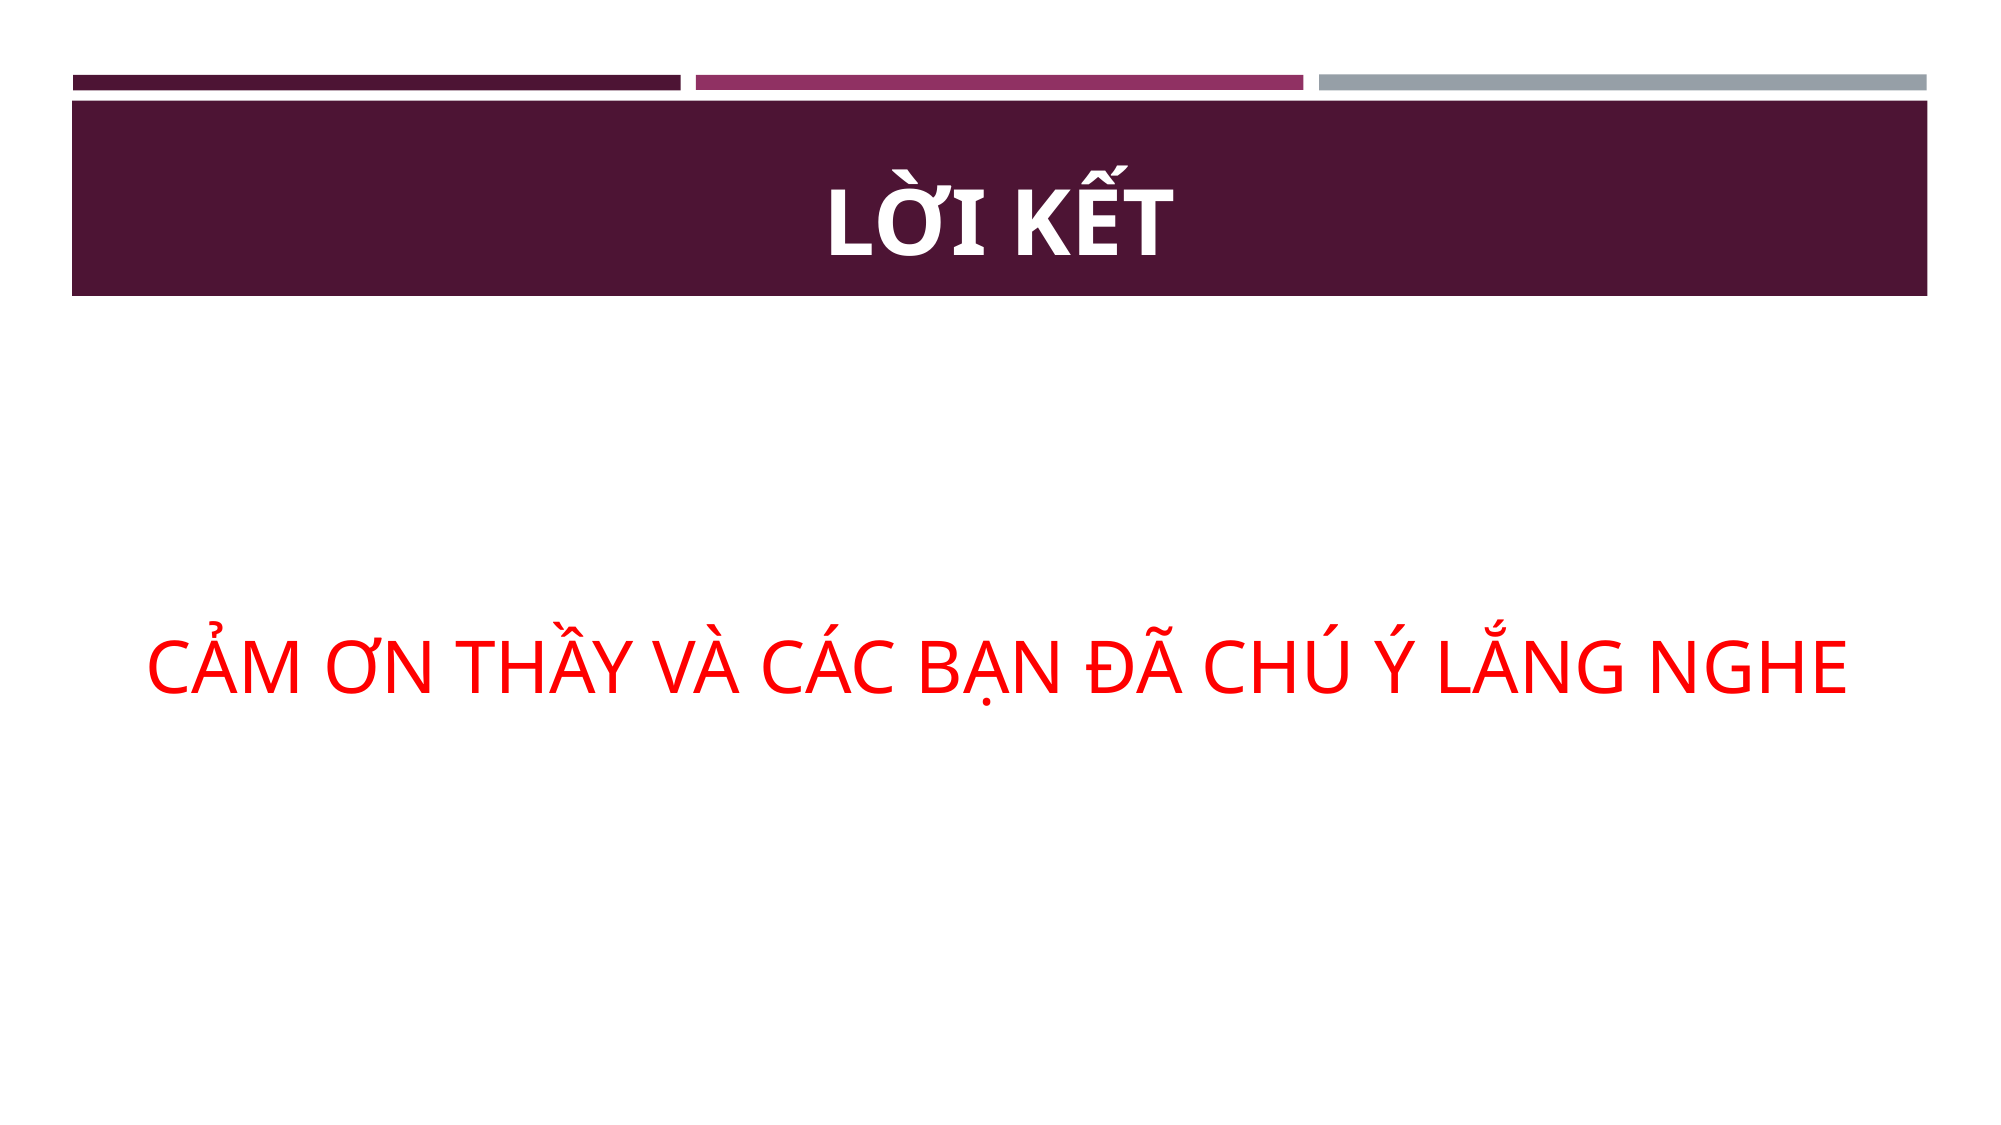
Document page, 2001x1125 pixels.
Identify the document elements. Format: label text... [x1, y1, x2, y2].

text_box CẢM ƠN THẦY VÀ CÁC BẠN ĐÃ CHÚ Ý LẮNG NGHE [131, 569, 1959, 716]
title LỜI KẾT [95, 115, 1905, 282]
